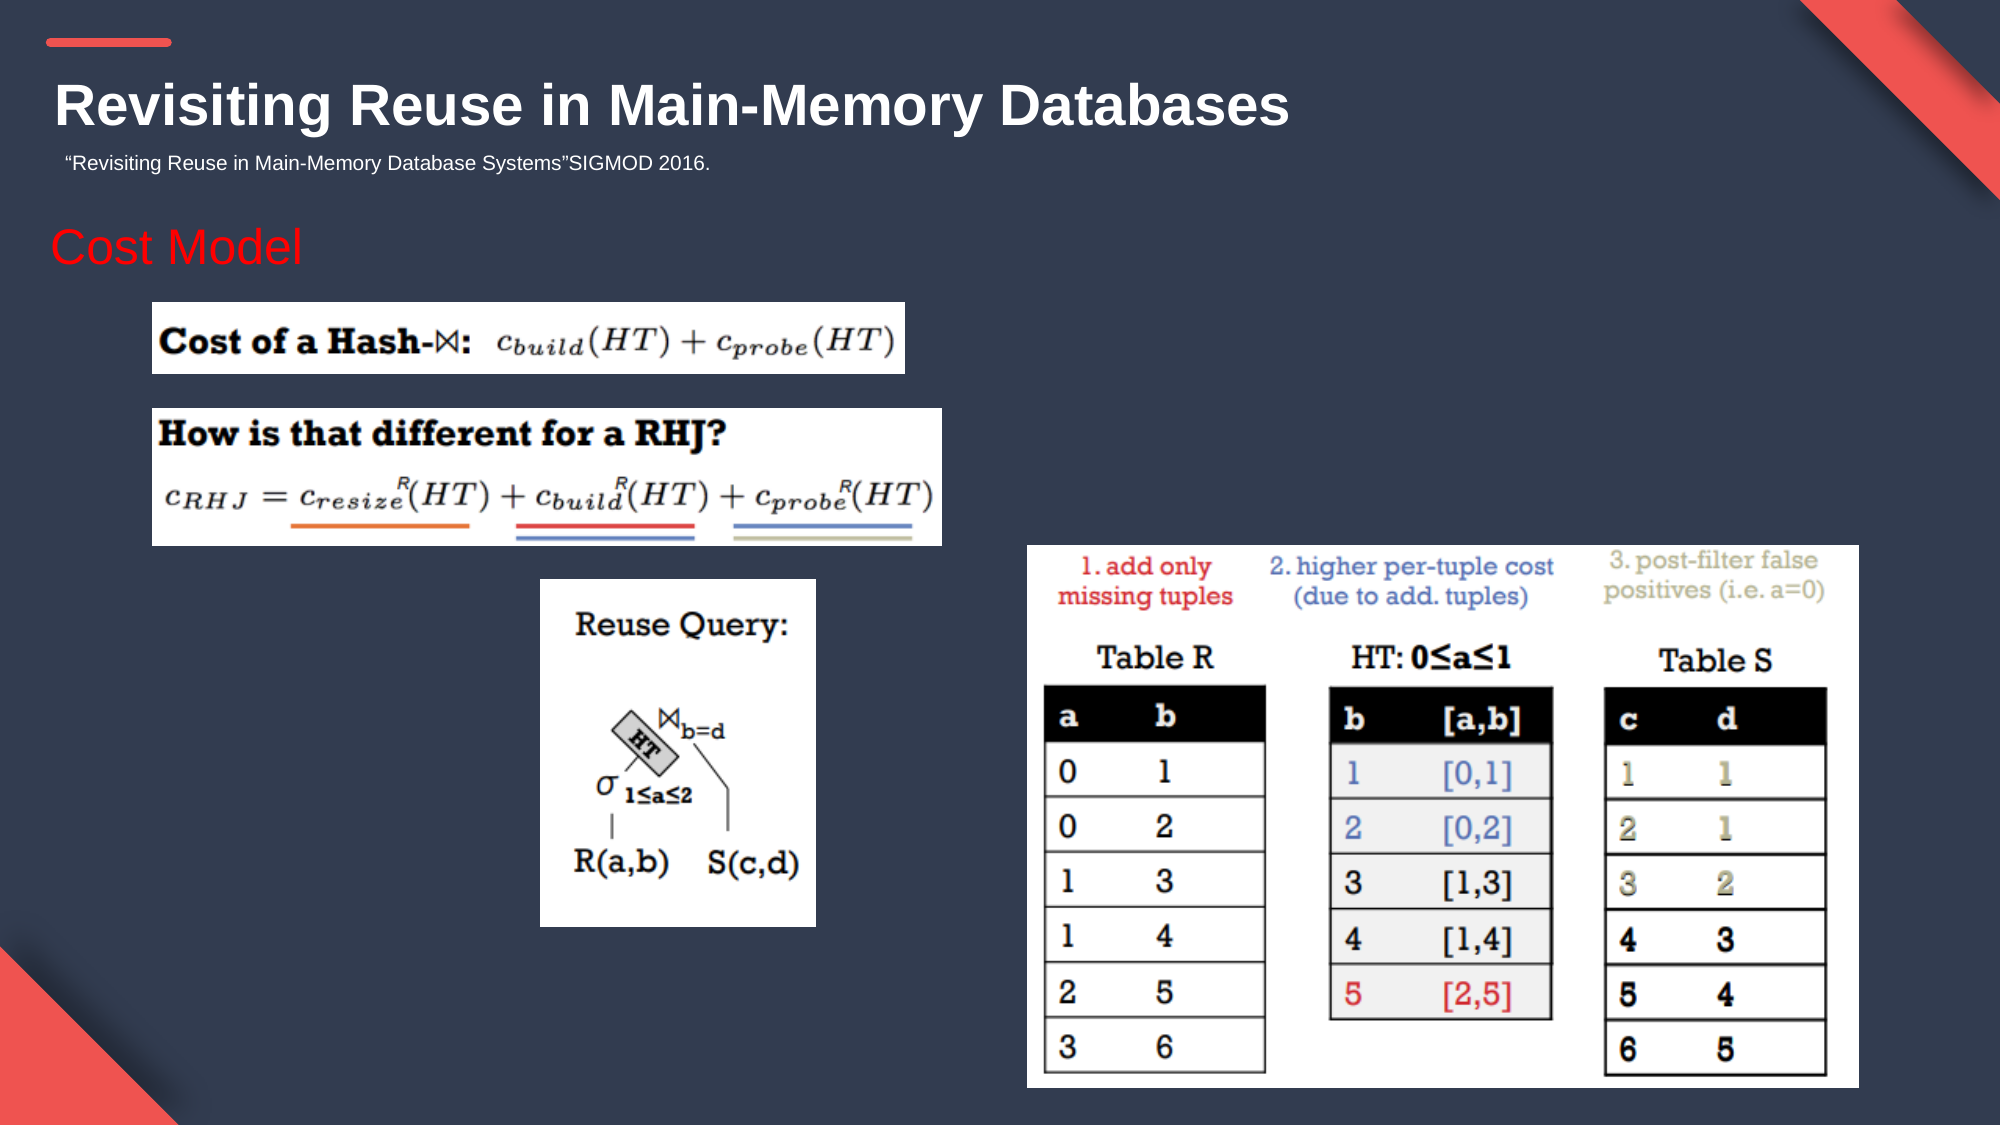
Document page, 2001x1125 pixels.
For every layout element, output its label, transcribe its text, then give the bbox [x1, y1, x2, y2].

picture [540, 579, 816, 927]
text_box [1798, 0, 2000, 202]
picture [152, 407, 942, 546]
text_box Cost Model [35, 207, 318, 283]
text_box [1894, 0, 2000, 106]
text_box Revisiting Reuse in Main-Memory Databases [39, 59, 1308, 145]
text_box “Revisiting Reuse in Main-Memory Database Systems”SIGMOD 2016. [50, 145, 726, 182]
picture [152, 302, 905, 374]
picture [1026, 545, 1859, 1088]
text_box [0, 944, 181, 1125]
